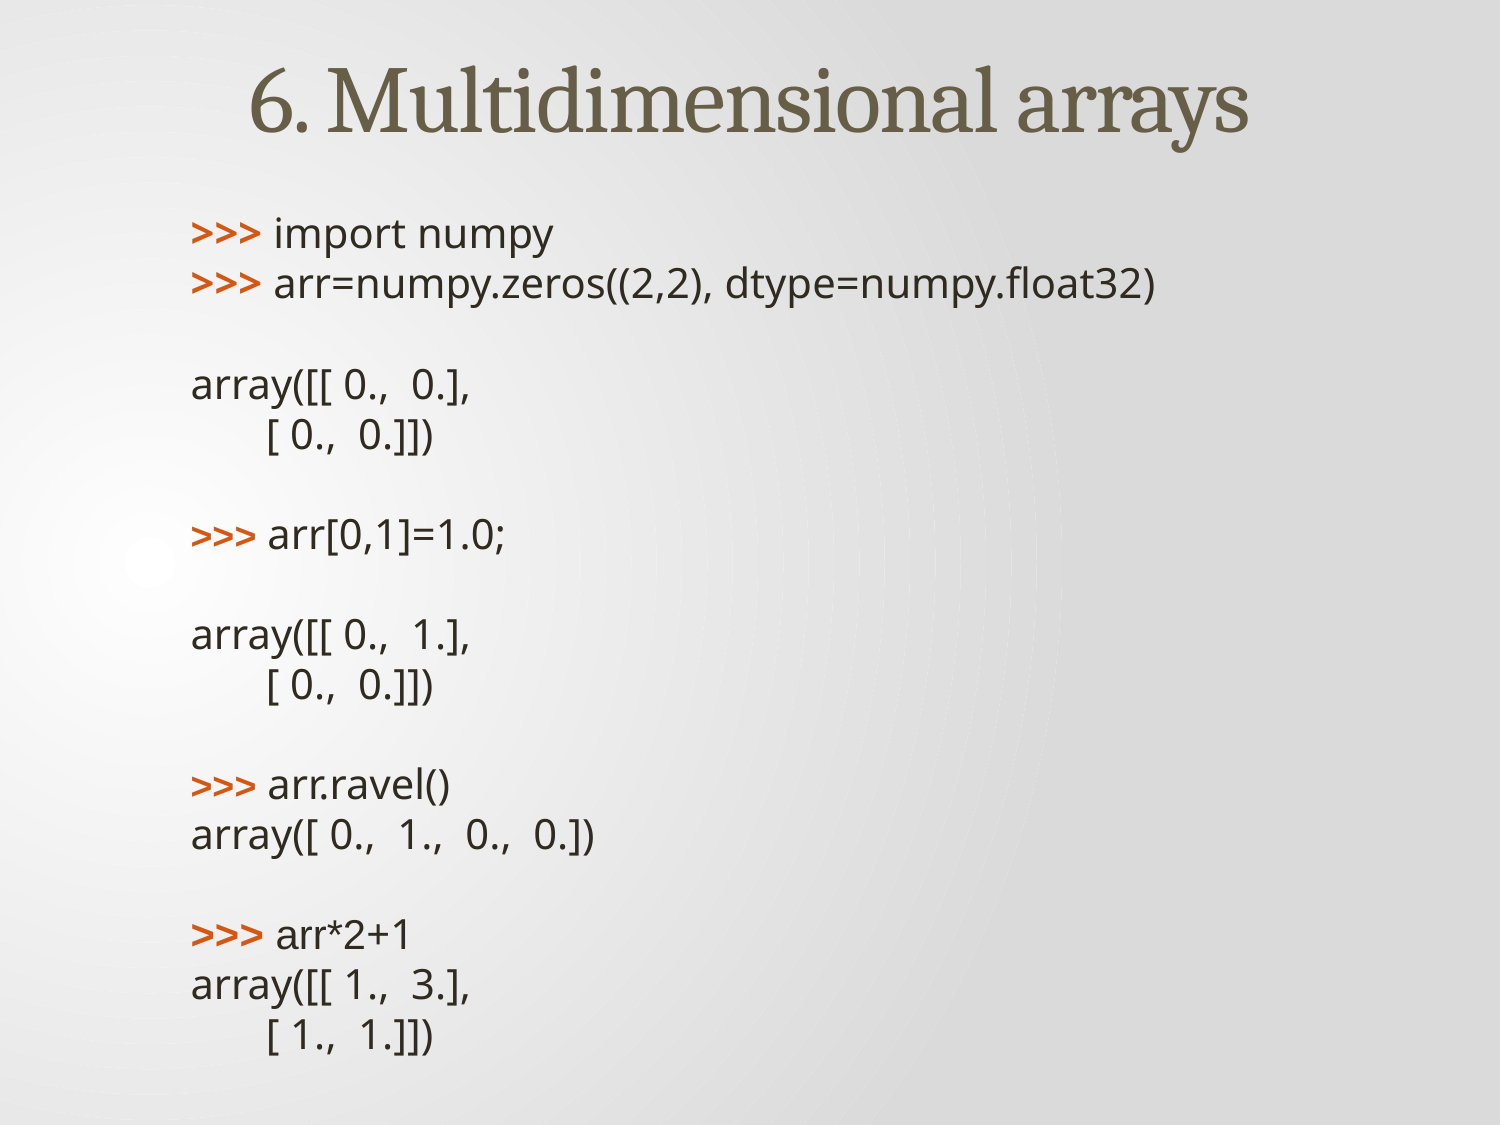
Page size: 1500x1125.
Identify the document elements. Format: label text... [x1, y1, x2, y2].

text_box >>> import numpy >>> arr=numpy.zeros((2,2), dtype=numpy.float32) array([[ 0., 0.], [ 0., 0.]]) >>> arr[0,1]=1.0; array([[ 0., 1.], [ 0., 0.]]) >>> arr.ravel() array([ 0., 1., 0., 0.]) >>> arr*2+1 array([[ 1., 3.], [ 1., 1.]]) [175, 199, 1171, 1125]
title 6. Multidimensional arrays [125, 0, 1375, 188]
